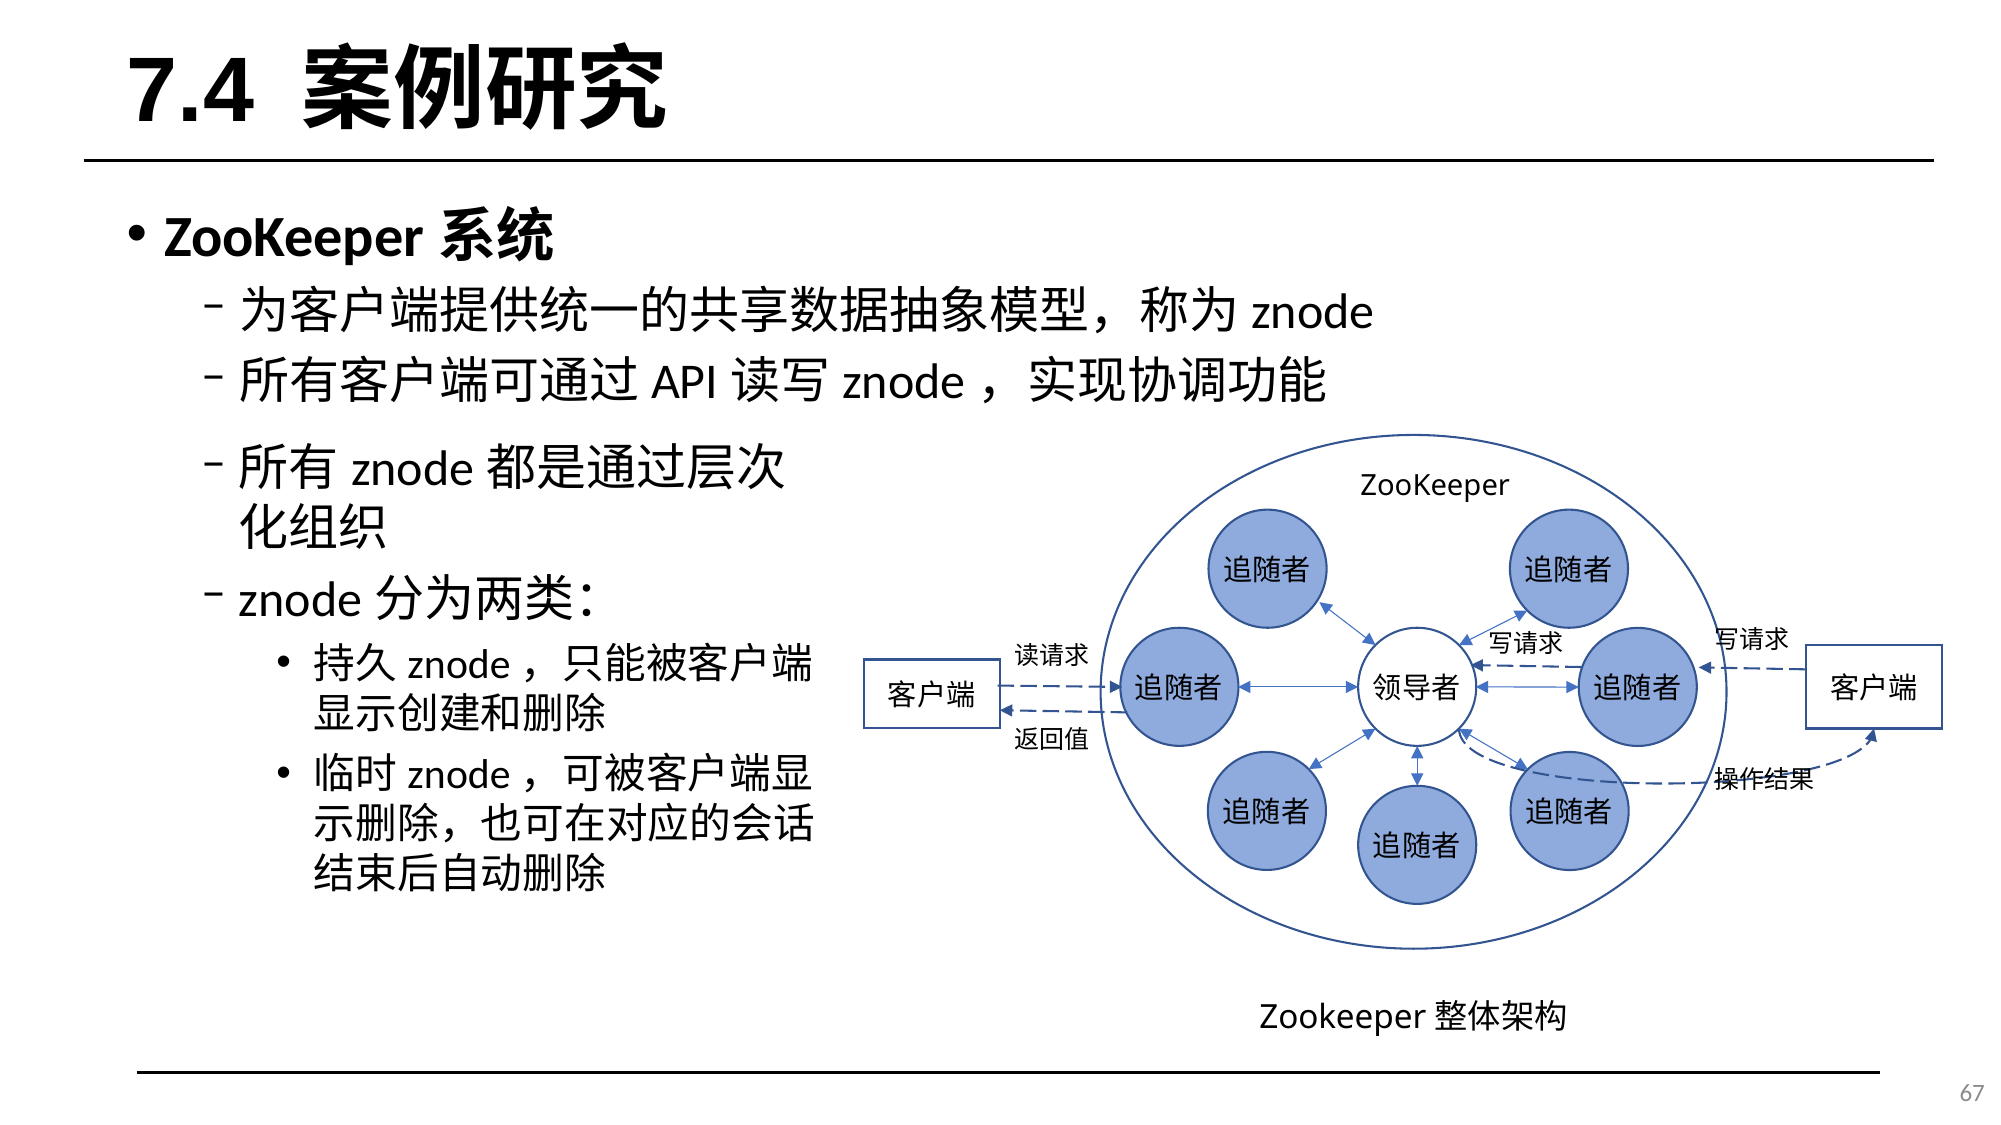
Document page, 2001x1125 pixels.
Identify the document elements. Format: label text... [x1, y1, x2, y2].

text_box 所有znode都是通过层次化组织 znode分为两类： 持久znode，只能被客户端显示创建和删除 临时znode，可被客户端显示删除，也可在对应的会话结束后自动删除 [111, 428, 837, 1032]
slide_number 67 [1550, 1061, 2000, 1122]
title 7.4 案例研究 [111, 22, 1905, 161]
list ZooKeeper系统 为客户端提供统一的共享数据抽象模型，称为znode 所有客户端可通过API读写znode，实现协调功能 [111, 190, 1905, 552]
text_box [863, 434, 1943, 949]
text_box Zookeeper整体架构 [1244, 987, 1583, 1043]
